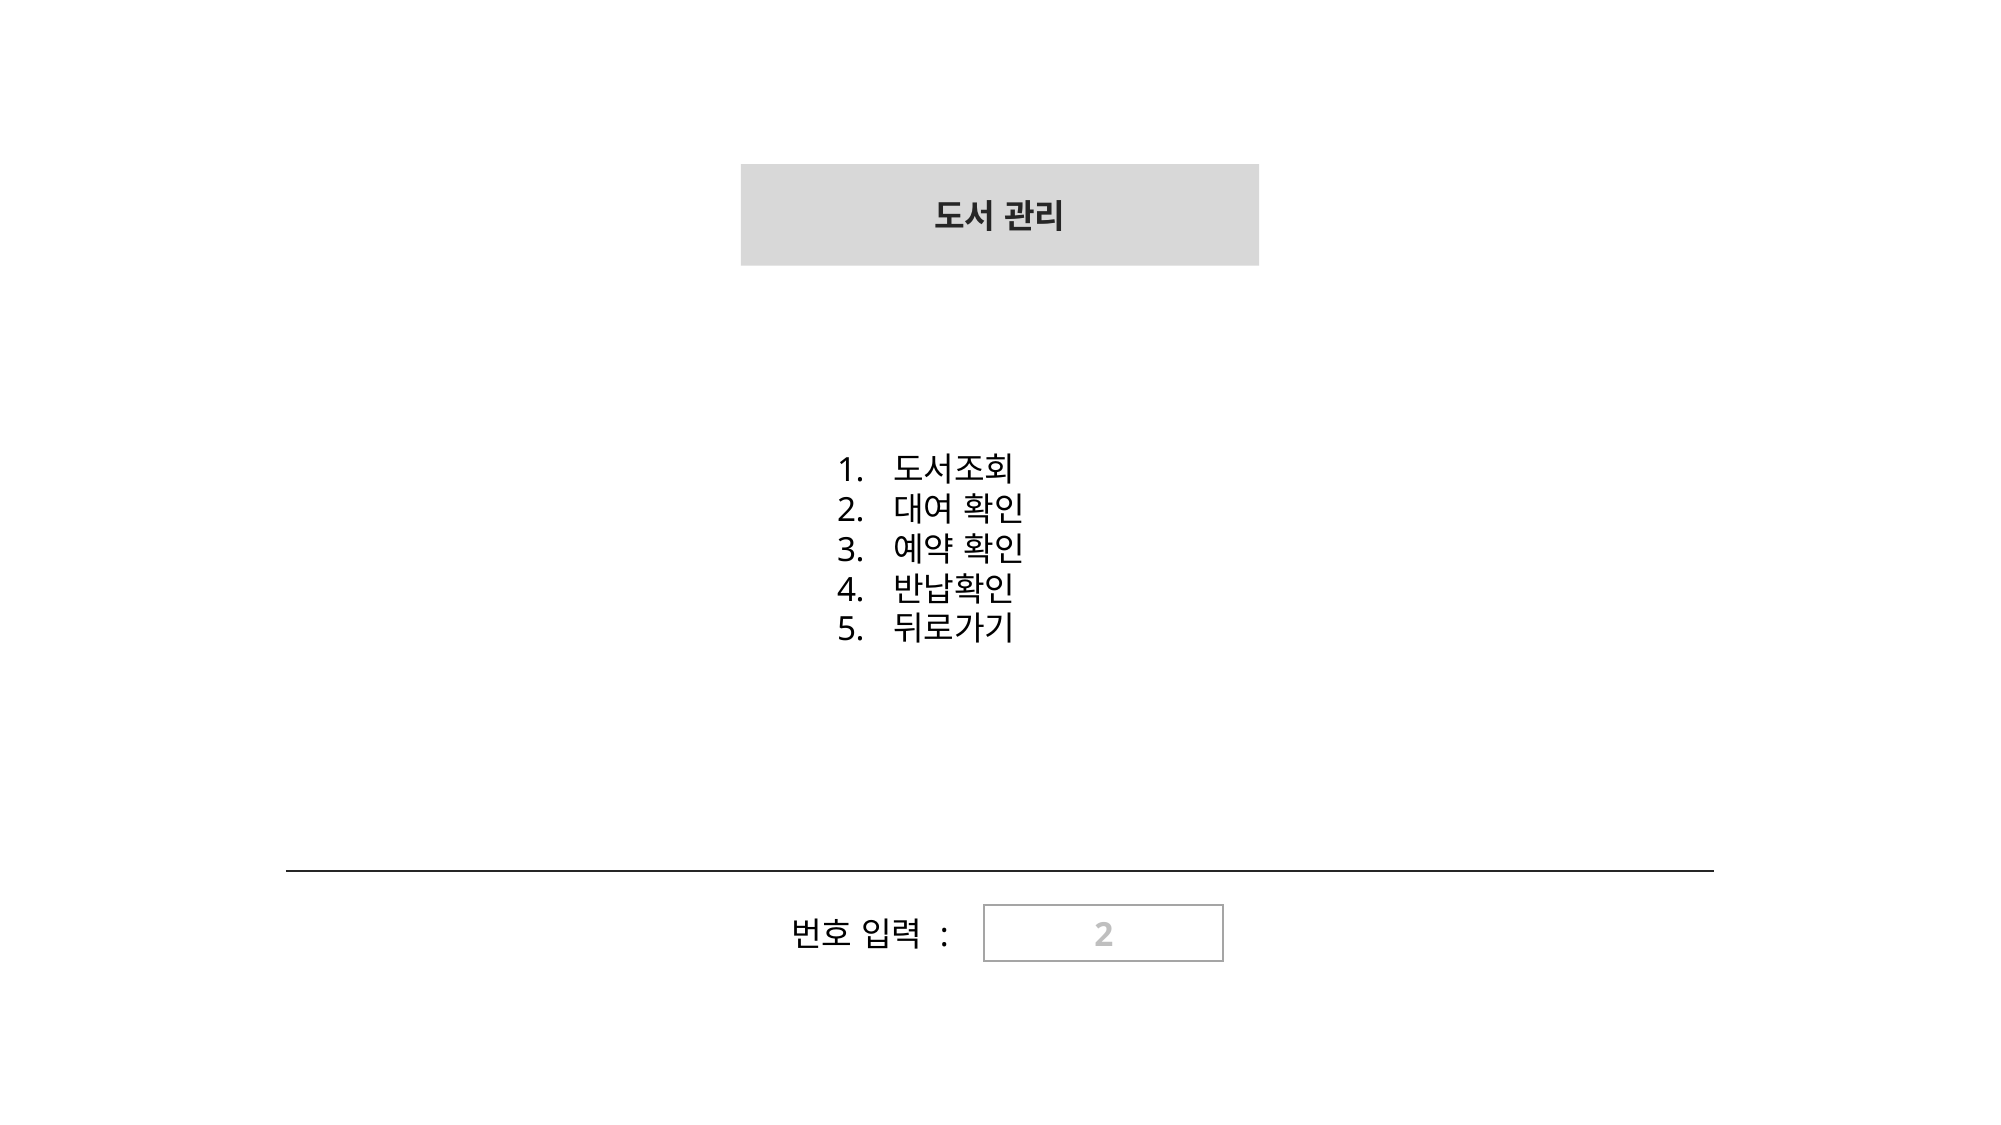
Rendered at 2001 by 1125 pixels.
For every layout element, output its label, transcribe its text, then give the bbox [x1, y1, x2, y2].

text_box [776, 905, 1224, 962]
text_box 도서조회 대여 확인 예약 확인 반납확인 뒤로가기 [821, 440, 1056, 655]
text_box 도서 관리 [740, 164, 1260, 266]
